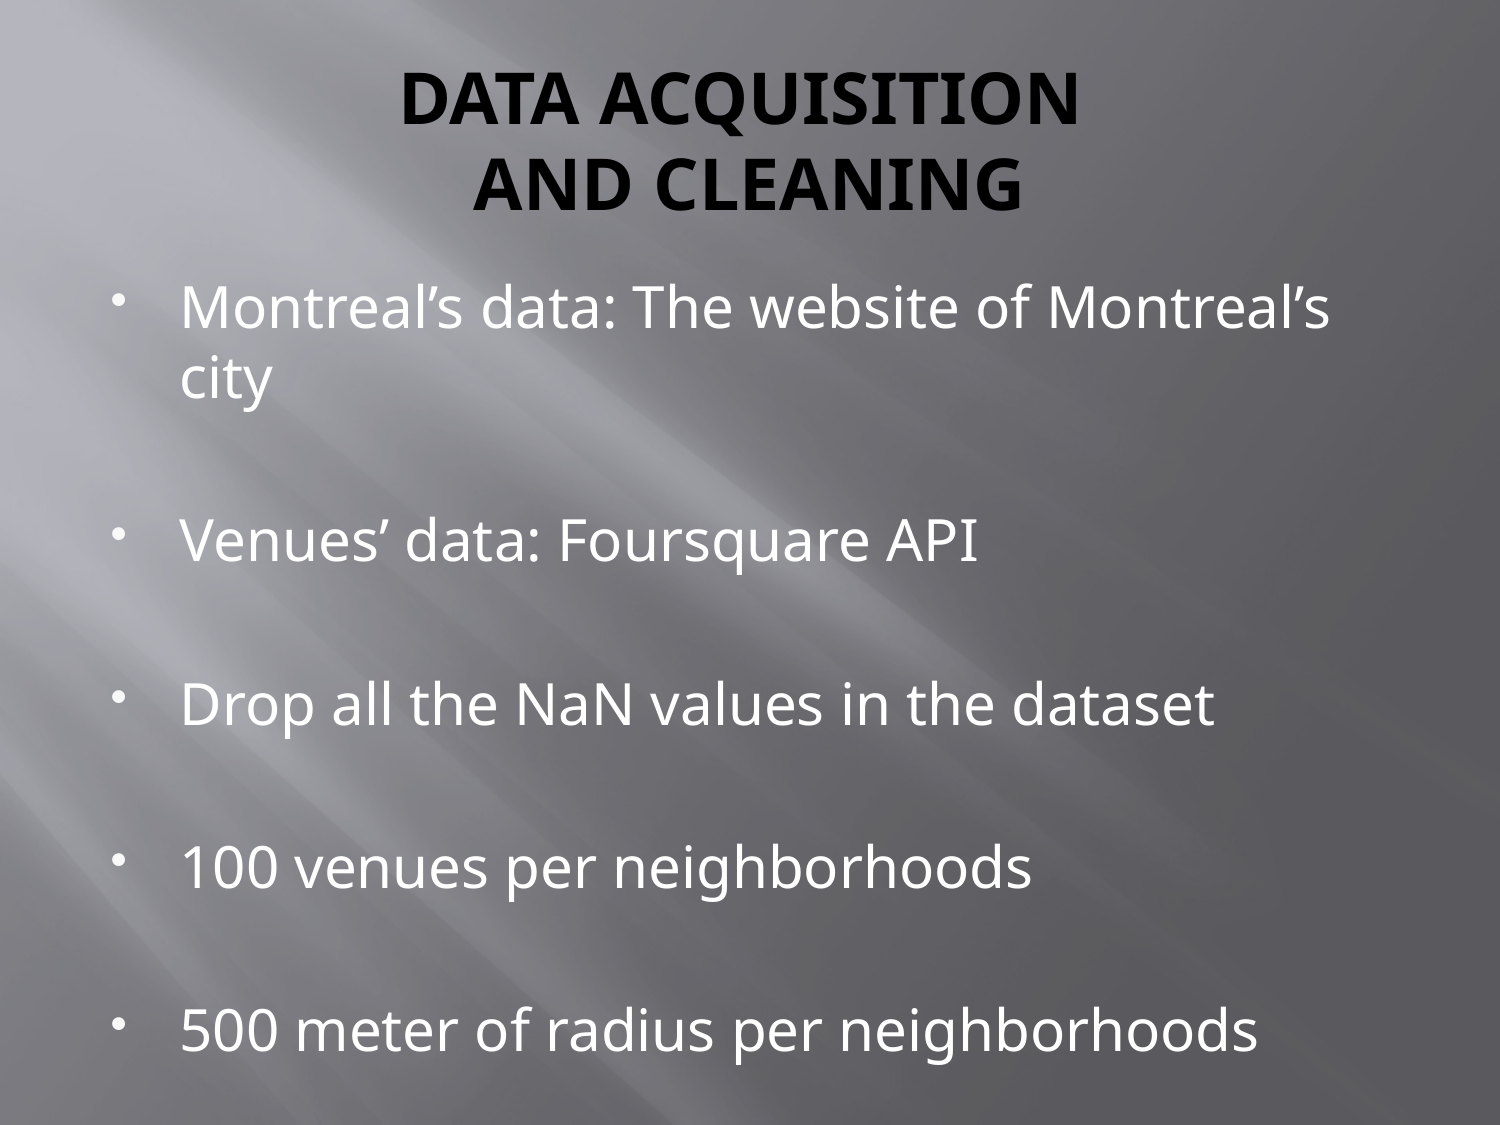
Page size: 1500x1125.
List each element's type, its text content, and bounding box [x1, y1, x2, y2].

list Montreal’s data: The website of Montreal’s city Venues’ data: Foursquare API Drop all the NaN values in the dataset 100 venues per neighborhoods 500 meter of radius per neighborhoods [75, 262, 1425, 1035]
title DATA ACQUISITION AND CLEANING [75, 45, 1425, 233]
